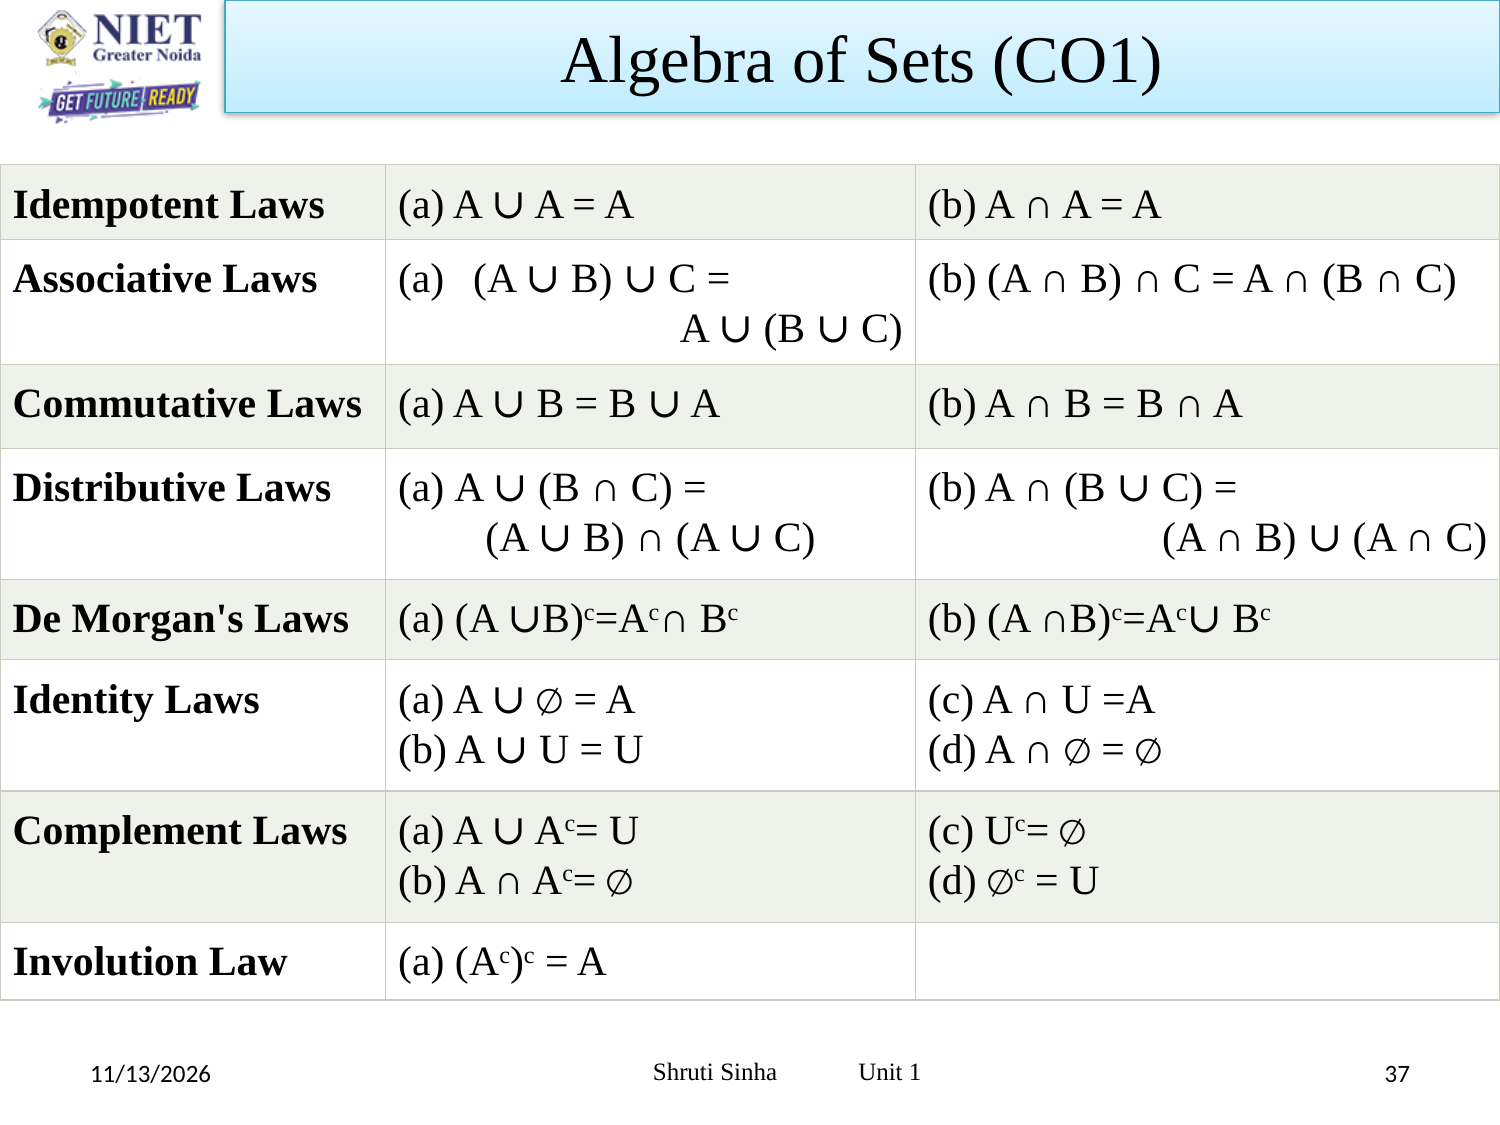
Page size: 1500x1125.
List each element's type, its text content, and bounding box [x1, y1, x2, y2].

table_cell A ∪ (B ∩ C) = (A ∪ B) ∩ (A ∪ C) [386, 449, 915, 579]
table_cell (A ∪ B) ∪ C = A ∪ (B ∪ C) [386, 240, 915, 364]
table_cell (b) (A ∩B)c=Ac∪ Bc [916, 580, 1499, 659]
table_cell (b) A ∩ B = B ∩ A [916, 365, 1499, 448]
table_cell Associative Laws [1, 240, 385, 364]
table_cell (c) Uc= ∅ (d) ∅c = U [916, 792, 1499, 922]
table_header Idempotent Laws [1, 165, 385, 239]
table_cell (a) A ∪ ∅ = A (b) A ∪ U = U [386, 660, 915, 790]
table_cell (a) (A ∪B)c=Ac∩ Bc [386, 580, 915, 659]
table_header (b) A ∩ A = A [916, 165, 1499, 239]
table_cell (a) A ∪ Ac= U (b) A ∩ Ac= ∅ [386, 792, 915, 922]
table_cell [916, 923, 1499, 999]
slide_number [75, 1042, 425, 1103]
table_cell Involution Law [1, 923, 385, 999]
picture [0, 0, 238, 135]
table_cell (a) A ∪ B = B ∪ A [386, 365, 915, 448]
table_header (a) A ∪ A = A [386, 165, 915, 239]
table_cell (c) A ∩ U =A (d) A ∩ ∅ = ∅ [916, 660, 1499, 790]
table_cell Identity Laws [1, 660, 385, 790]
footer Shruti Sinha Unit 1 [375, 1040, 1200, 1100]
text_box Algebra of Sets (CO1) [238, 0, 1500, 113]
table_cell De Morgan's Laws [1, 580, 385, 659]
table_cell (b) (A ∩ B) ∩ C = A ∩ (B ∩ C) [916, 240, 1499, 364]
slide_number 37 [1074, 1042, 1425, 1103]
table_cell (b) A ∩ (B ∪ C) = (A ∩ B) ∪ (A ∩ C) [916, 449, 1499, 579]
table_cell Distributive Laws [1, 449, 385, 579]
table_cell (a) (Ac)c = A [386, 923, 915, 999]
table_cell Commutative Laws [1, 365, 385, 448]
table_cell Complement Laws [1, 792, 385, 922]
